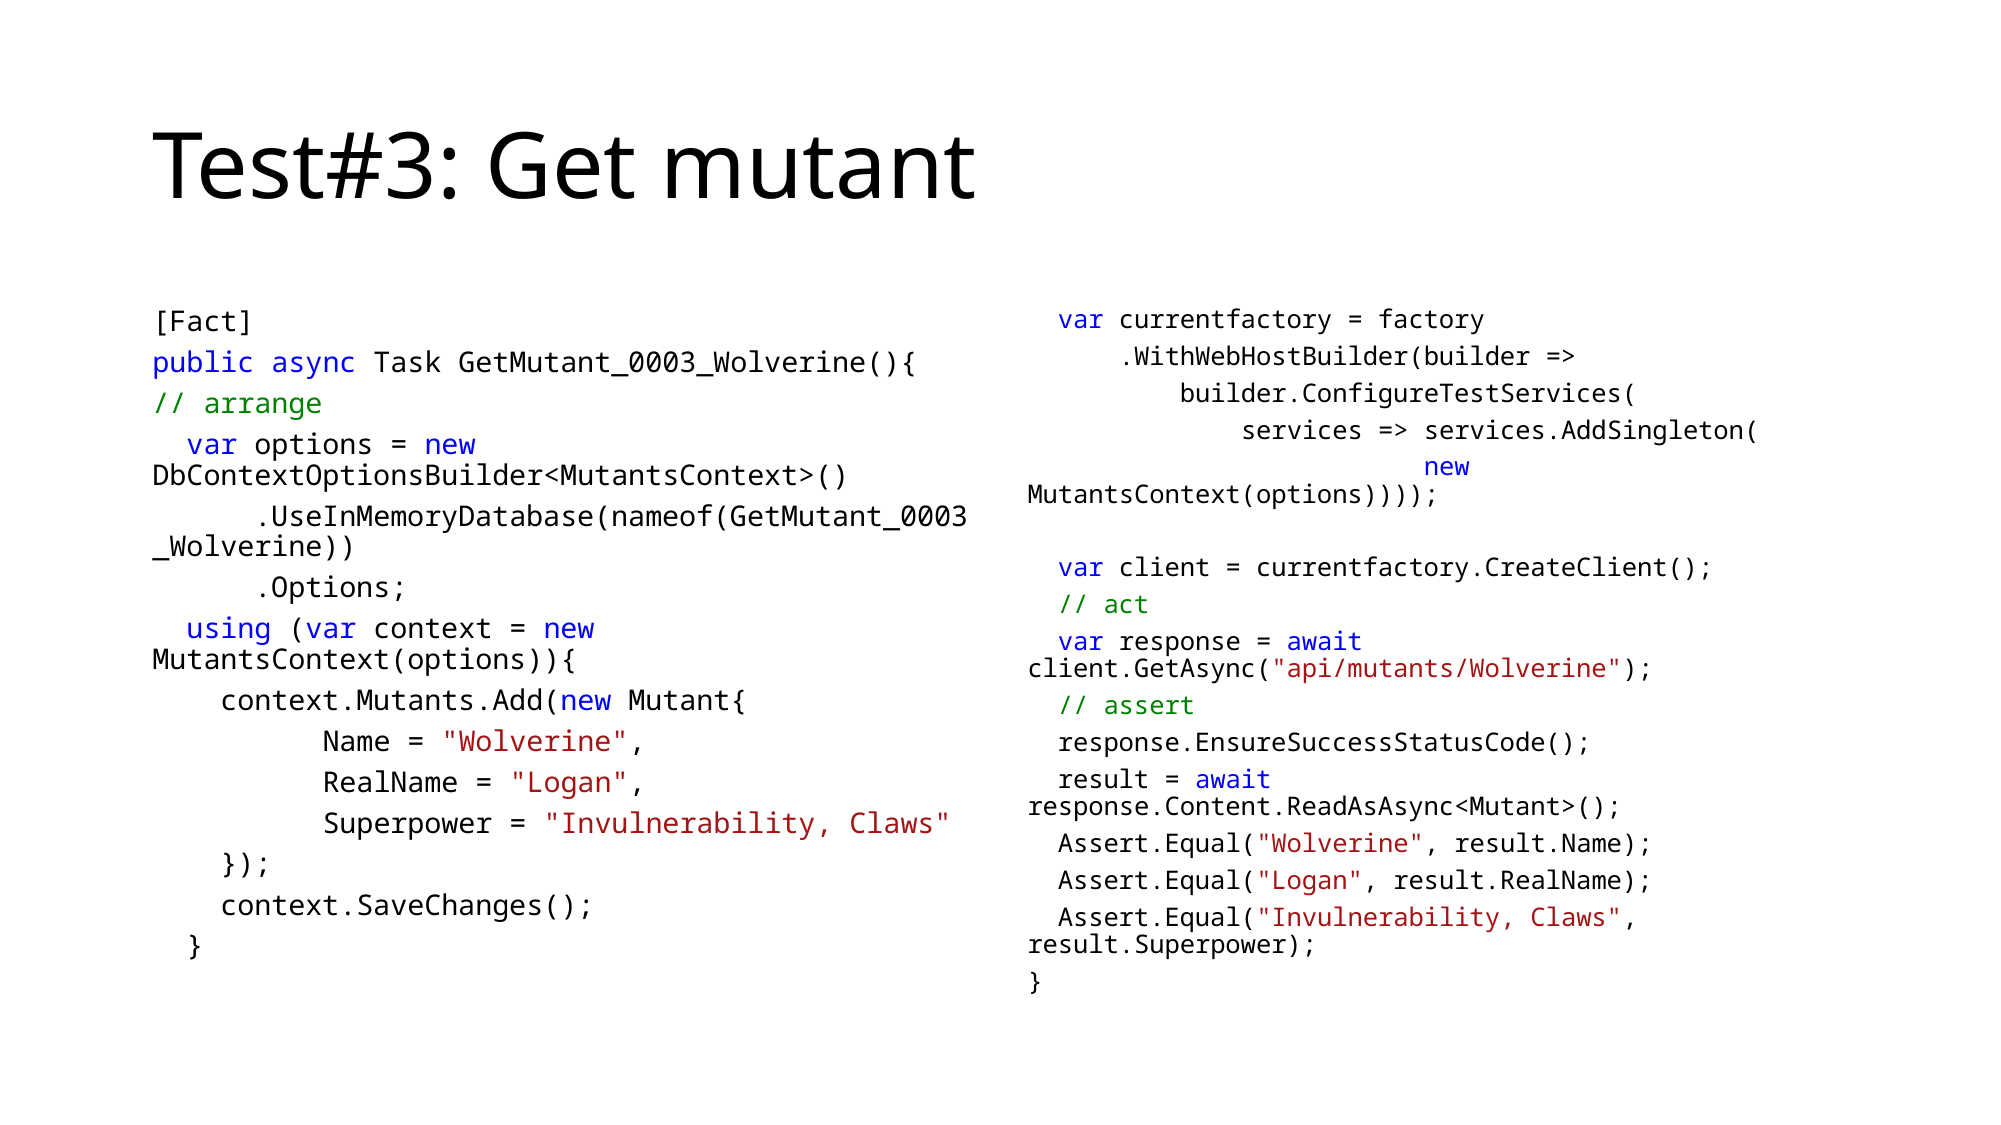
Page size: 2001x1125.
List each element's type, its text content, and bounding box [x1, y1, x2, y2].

list var currentfactory = factory .WithWebHostBuilder(builder => builder.ConfigureTestServices( services => services.AddSingleton( new MutantsContext(options)))); var client = currentfactory.CreateClient(); // act var response = await client.GetAsync("api/mutants/Wolverine"); // assert response.EnsureSuccessStatusCode(); result = await response.Content.ReadAsAsync<Mutant>(); Assert.Equal("Wolverine", result.Name); Assert.Equal("Logan", result.RealName); Assert.Equal("Invulnerability, Claws", result.Superpower); } [1012, 299, 1863, 1014]
title Test#3: Get mutant [137, 59, 1863, 278]
list [Fact] public async Task GetMutant_0003_Wolverine(){ // arrange var options = new DbContextOptionsBuilder<MutantsContext>() .UseInMemoryDatabase(nameof(GetMutant_0003_Wolverine)) .Options; using (var context = new MutantsContext(options)){ context.Mutants.Add(new Mutant{ Name = "Wolverine", RealName = "Logan", Superpower = "Invulnerability, Claws" }); context.SaveChanges(); } [137, 299, 988, 1014]
